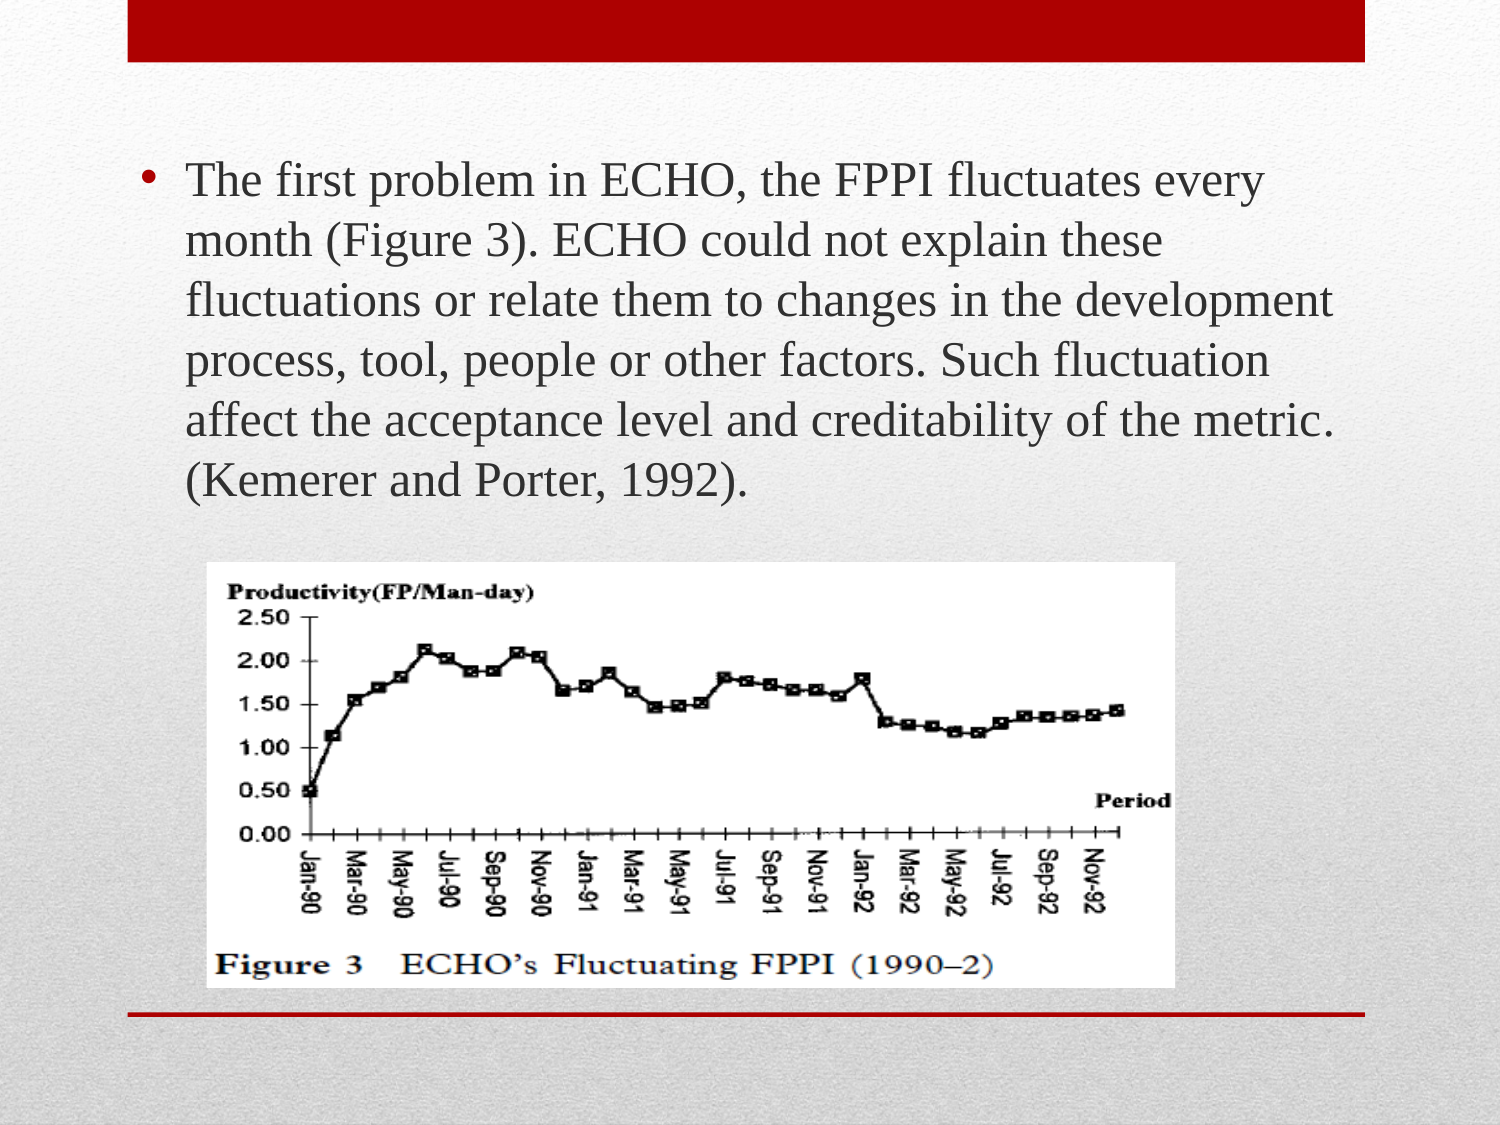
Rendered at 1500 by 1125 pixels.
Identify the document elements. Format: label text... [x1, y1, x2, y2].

list The first problem in ECHO, the FPPI fluctuates every month (Figure 3). ECHO could not explain these fluctuations or relate them to changes in the development process, tool, people or other factors. Such fluctuation affect the acceptance level and creditability of the metric.(Kemerer and Porter, 1992). [125, 112, 1363, 750]
picture [205, 561, 1176, 989]
